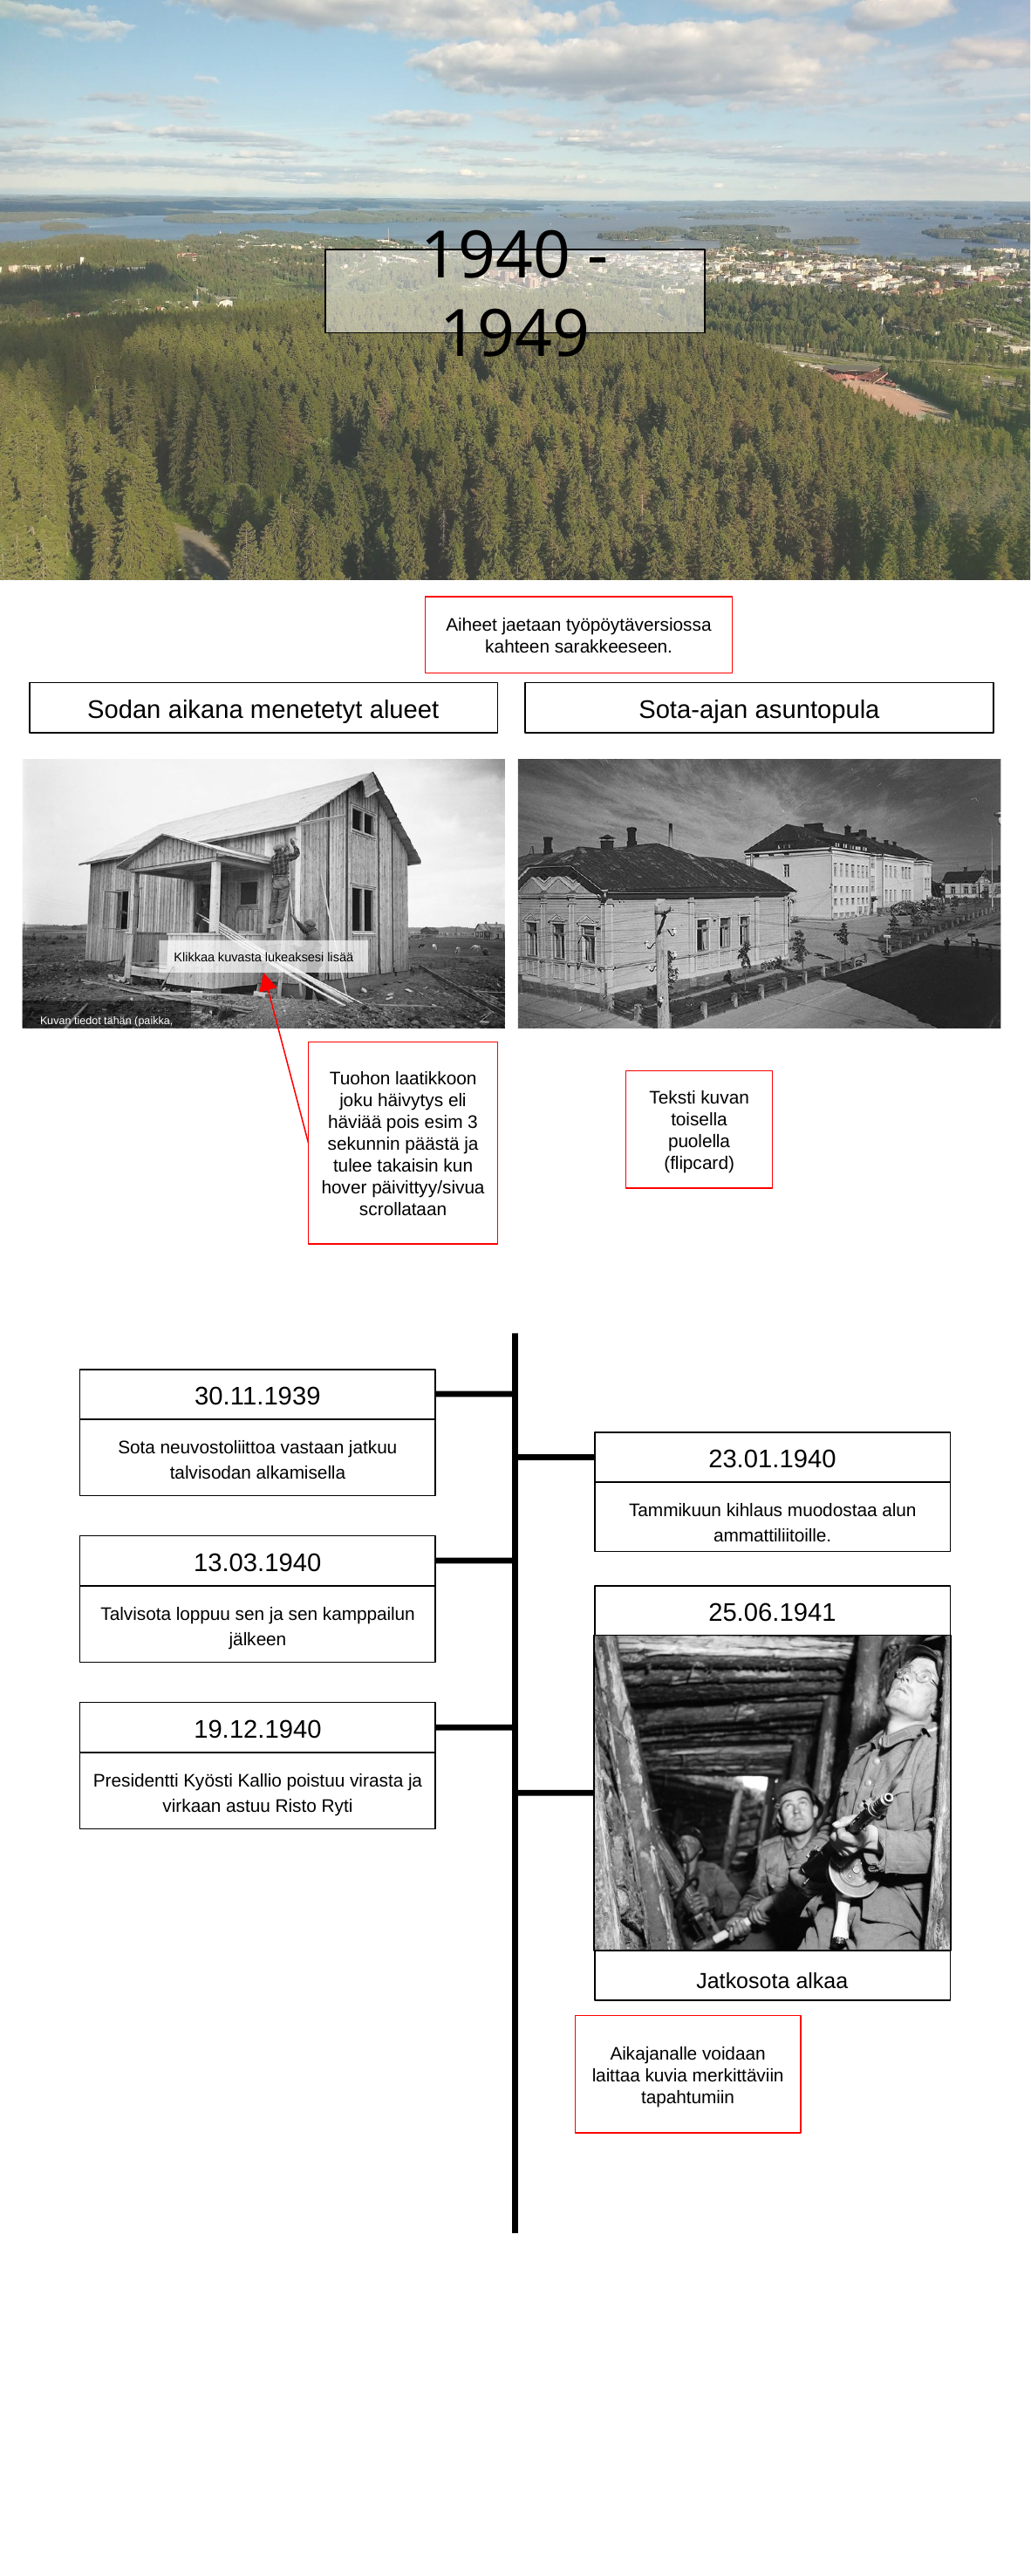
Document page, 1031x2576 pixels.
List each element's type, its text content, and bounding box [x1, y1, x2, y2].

text_box Teksti kuvan toisella puolella (flipcard) [625, 1070, 773, 1188]
text_box 30.11.1939 [79, 1369, 436, 1420]
text_box Aikajanalle voidaan laittaa kuvia merkittäviin tapahtumiin [575, 2015, 801, 2134]
text_box 13.03.1940 [79, 1535, 436, 1587]
text_box [518, 1789, 590, 1796]
text_box 19.12.1940 [79, 1702, 436, 1753]
text_box Sodan aikana menetetyt alueet [29, 682, 498, 734]
text_box Sota-ajan asuntopula [525, 682, 994, 734]
picture [594, 1636, 951, 1951]
text_box Sota neuvostoliittoa vastaan jatkuu talvisodan alkamisella [79, 1420, 436, 1496]
picture [22, 758, 506, 1028]
text_box [435, 1390, 513, 1397]
text_box Tuohon laatikkoon joku häivytys eli häviää pois esim 3 sekunnin päästä ja tulee takaisin kun hover päivittyy/sivua scrollataan [308, 1042, 498, 1244]
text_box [263, 972, 309, 1144]
text_box [512, 1333, 518, 2233]
text_box 25.06.1941 [594, 1586, 951, 1635]
picture [0, 0, 1031, 580]
text_box Tammikuun kihlaus muodostaa alun ammattiliitoille. [594, 1483, 951, 1552]
text_box Presidentti Kyösti Kallio poistuu virasta ja virkaan astuu Risto Ryti [79, 1753, 436, 1829]
text_box [435, 1557, 513, 1564]
text_box Talvisota loppuu sen ja sen kamppailun jälkeen [79, 1587, 436, 1663]
picture [517, 758, 1001, 1028]
text_box [435, 1724, 513, 1731]
text_box Aiheet jaetaan työpöytäversiossa kahteen sarakkeeseen. [425, 596, 733, 673]
text_box Jatkosota alkaa [594, 1956, 951, 2001]
text_box [518, 1454, 595, 1460]
text_box 23.01.1940 [594, 1431, 951, 1483]
